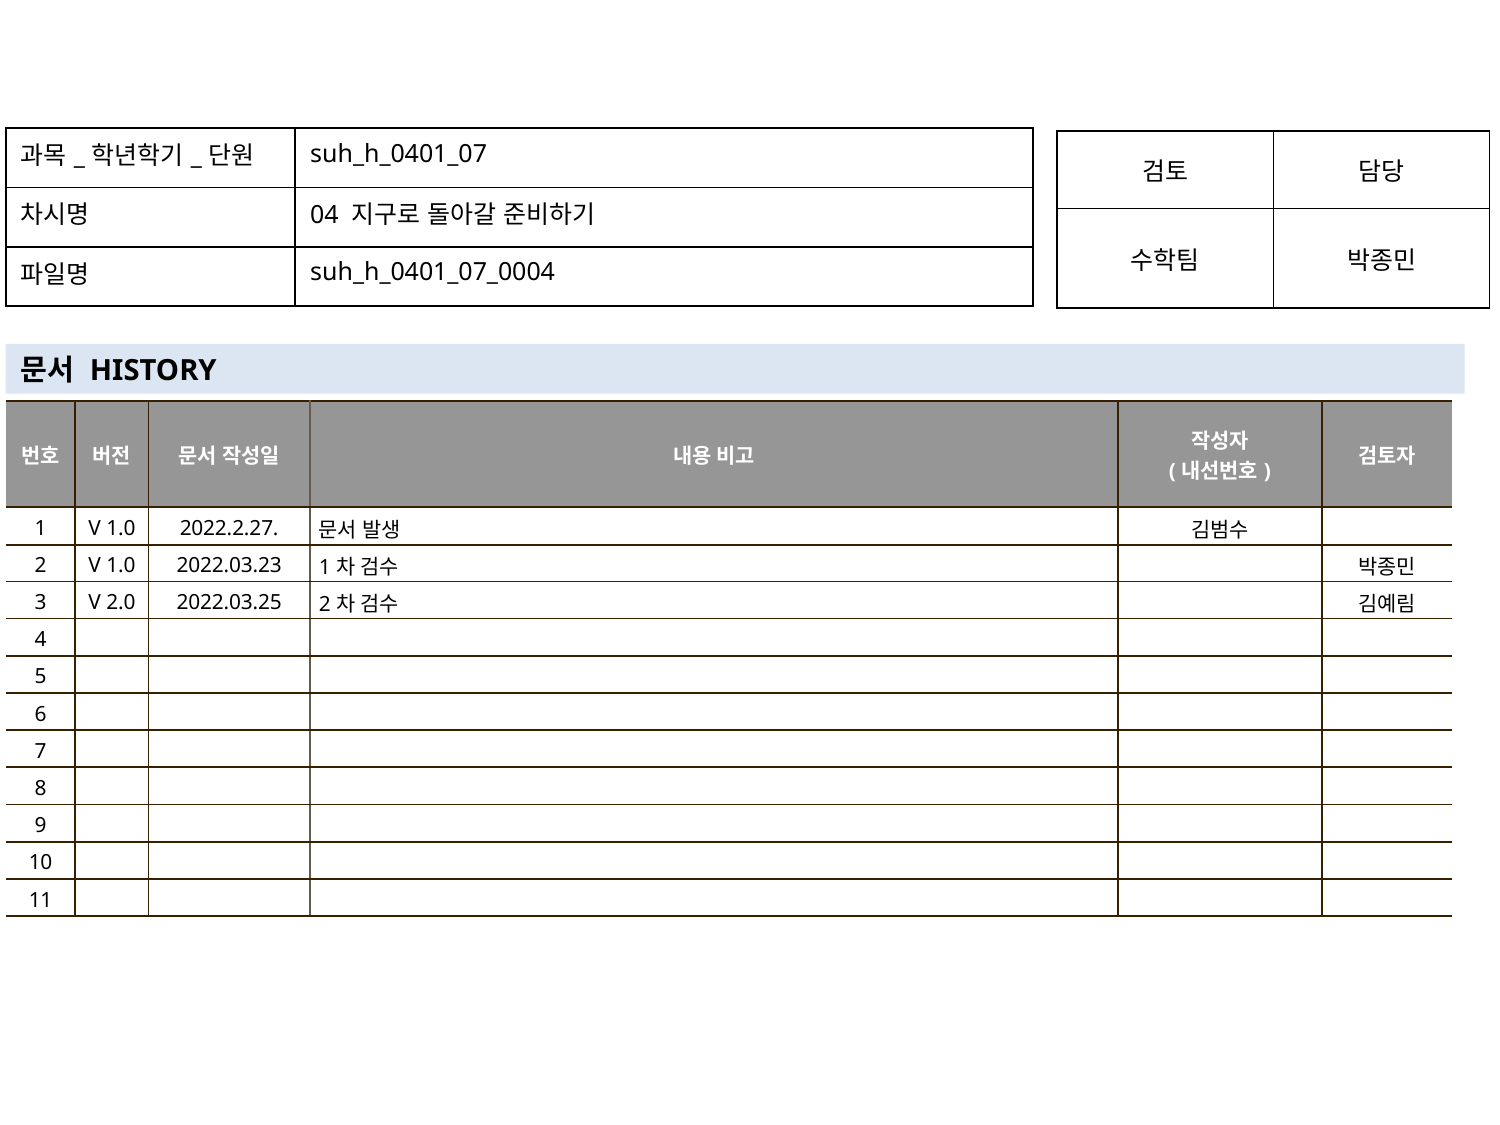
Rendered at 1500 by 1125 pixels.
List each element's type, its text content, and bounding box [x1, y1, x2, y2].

table_cell 11 [6, 880, 74, 915]
table_cell [1119, 843, 1321, 878]
table_cell 박종민 [1323, 546, 1452, 581]
table_cell 수학팀 [1058, 209, 1273, 307]
table_cell [1323, 768, 1452, 804]
table_header suh_h_0401_07 [296, 129, 1032, 187]
table_cell [1323, 508, 1452, 544]
table_cell [1323, 657, 1452, 692]
table_cell [1119, 619, 1321, 655]
table_cell 문서 발생 [311, 508, 1117, 544]
table_cell [1119, 805, 1321, 841]
table_cell 김예림 [1323, 582, 1452, 618]
table_cell [1323, 805, 1452, 841]
table_cell 차시명 [7, 188, 294, 246]
table_cell [1119, 657, 1321, 692]
table_header 내용 비고 [311, 402, 1117, 506]
table_cell 2차 검수 [311, 582, 1117, 618]
table_cell [311, 768, 1117, 804]
table_cell 박종민 [1274, 209, 1489, 307]
table_cell [1119, 582, 1321, 618]
table_header 버전 [76, 402, 148, 506]
table_cell 2022.03.23 [149, 546, 309, 581]
table_cell [149, 843, 309, 878]
text_box 문서 HISTORY [5, 343, 1465, 394]
table_cell [311, 880, 1117, 915]
table_cell [76, 805, 148, 841]
table_cell [76, 843, 148, 878]
table_cell suh_h_0401_07_0004 [296, 248, 1032, 305]
table_cell 파일명 [7, 248, 294, 305]
table_cell [311, 657, 1117, 692]
table_cell [76, 694, 148, 729]
table_header 작성자 (내선번호) [1119, 402, 1321, 506]
table_cell 1차 검수 [311, 546, 1117, 581]
table_cell [76, 731, 148, 766]
table_cell [311, 843, 1117, 878]
table_cell [149, 657, 309, 692]
table_header 과목_학년학기_단원 [7, 129, 294, 187]
table_cell 10 [6, 843, 74, 878]
table_cell [76, 768, 148, 804]
table_cell 김범수 [1119, 508, 1321, 544]
table_header 번호 [6, 402, 74, 506]
table_header 담당 [1274, 132, 1489, 208]
table_cell 7 [6, 731, 74, 766]
table_cell [76, 880, 148, 915]
table_cell [1119, 546, 1321, 581]
table_header 검토 [1058, 132, 1273, 208]
table_cell [149, 805, 309, 841]
table_cell 2 [6, 546, 74, 581]
table_cell 8 [6, 768, 74, 804]
table_cell [311, 731, 1117, 766]
table_cell [1323, 694, 1452, 729]
table_cell V 1.0 [76, 546, 148, 581]
table_cell 2022.03.25 [149, 582, 309, 618]
table_cell [149, 694, 309, 729]
table_cell [149, 768, 309, 804]
table_cell [149, 880, 309, 915]
table_cell 1 [6, 508, 74, 544]
table_cell 5 [6, 657, 74, 692]
table_cell [1119, 694, 1321, 729]
table_header 문서 작성일 [149, 402, 309, 506]
table_cell 4 [6, 619, 74, 655]
table_cell [1119, 880, 1321, 915]
table_cell [76, 657, 148, 692]
table_cell [311, 694, 1117, 729]
table_cell [76, 619, 148, 655]
table_cell 2022.2.27. [149, 508, 309, 544]
table_header 검토자 [1323, 402, 1452, 506]
table_cell V 2.0 [76, 582, 148, 618]
table_cell V 1.0 [76, 508, 148, 544]
table_cell [1323, 731, 1452, 766]
table_cell 3 [6, 582, 74, 618]
table_cell [149, 731, 309, 766]
table_cell 04 지구로 돌아갈 준비하기 [296, 188, 1032, 246]
table_cell [311, 805, 1117, 841]
table_cell [1119, 768, 1321, 804]
table_cell [1323, 619, 1452, 655]
table_cell [149, 619, 309, 655]
table_cell [311, 619, 1117, 655]
table_cell [1323, 880, 1452, 915]
table_cell 9 [6, 805, 74, 841]
table_cell 6 [6, 694, 74, 729]
table_cell [1323, 843, 1452, 878]
table_cell [1119, 731, 1321, 766]
